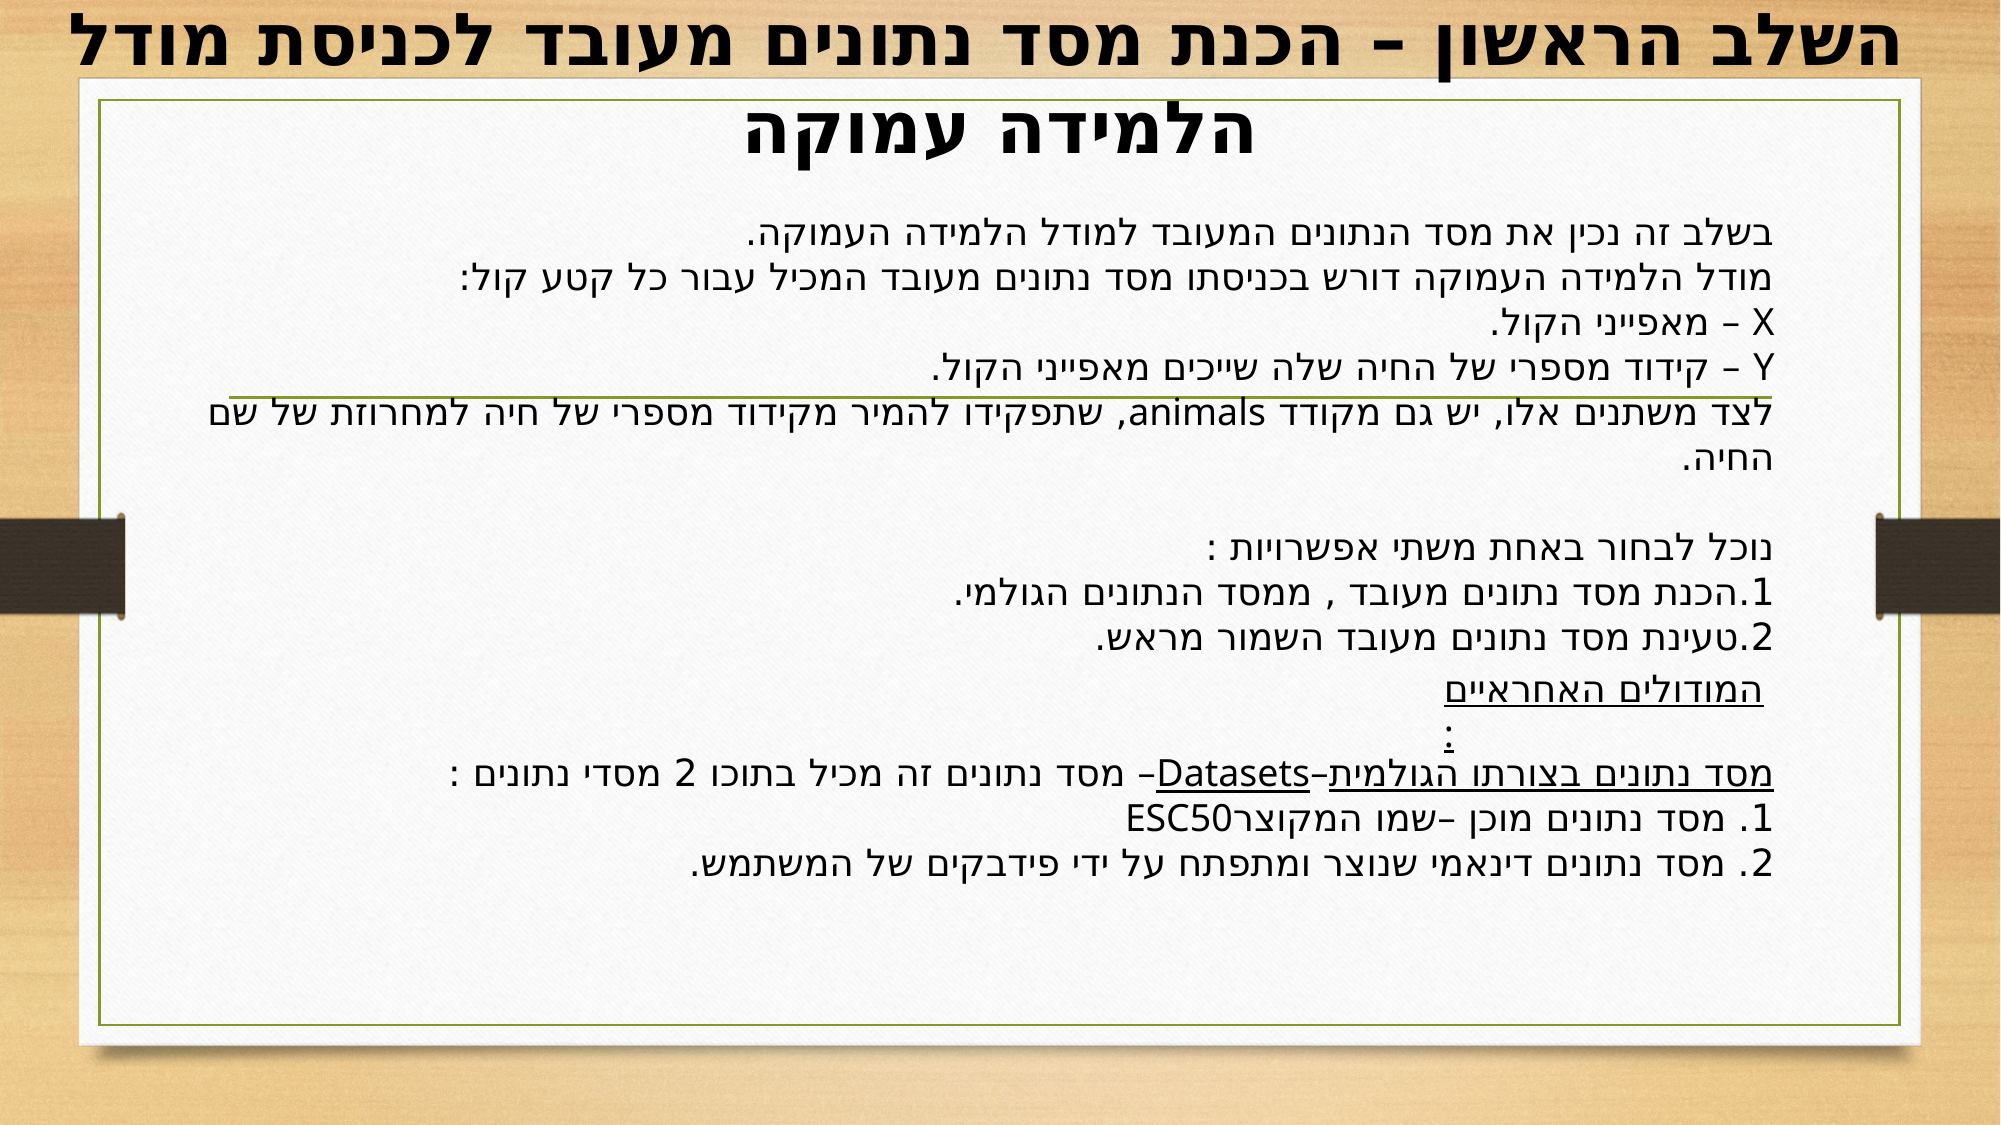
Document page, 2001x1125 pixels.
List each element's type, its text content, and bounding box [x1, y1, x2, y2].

picture [0, 0, 2001, 1125]
text_box השלב הראשון – הכנת מסד נתונים מעובד לכניסת מודל הלמידה עמוקה [0, 0, 2000, 175]
text_box המודולים האחראיים : [1428, 657, 1790, 763]
text_box בשלב זה נכין את מסד הנתונים המעובד למודל הלמידה העמוקה. מודל הלמידה העמוקה דורש בכניסתו מסד נתונים מעובד המכיל עבור כל קטע קול: X – מאפייני הקול. Y – קידוד מספרי של החיה שלה שייכים מאפייני הקול. לצד משתנים אלו, יש גם מקודד animals, שתפקידו להמיר מקידוד מספרי של חיה למחרוזת של שם החיה. נוכל לבחור באחת משתי אפשרויות : 1.הכנת מסד נתונים מעובד , ממסד הנתונים הגולמי. 2.טעינת מסד נתונים מעובד השמור מראש. [132, 200, 1790, 666]
text_box מסד נתונים בצורתו הגולמית–Datasets– מסד נתונים זה מכיל בתוכו 2 מסדי נתונים : 1. מסד נתונים מוכן –שמו המקוצרESC50 2. מסד נתונים דינאמי שנוצר ומתפתח על ידי פידבקים של המשתמש. [254, 742, 1790, 892]
